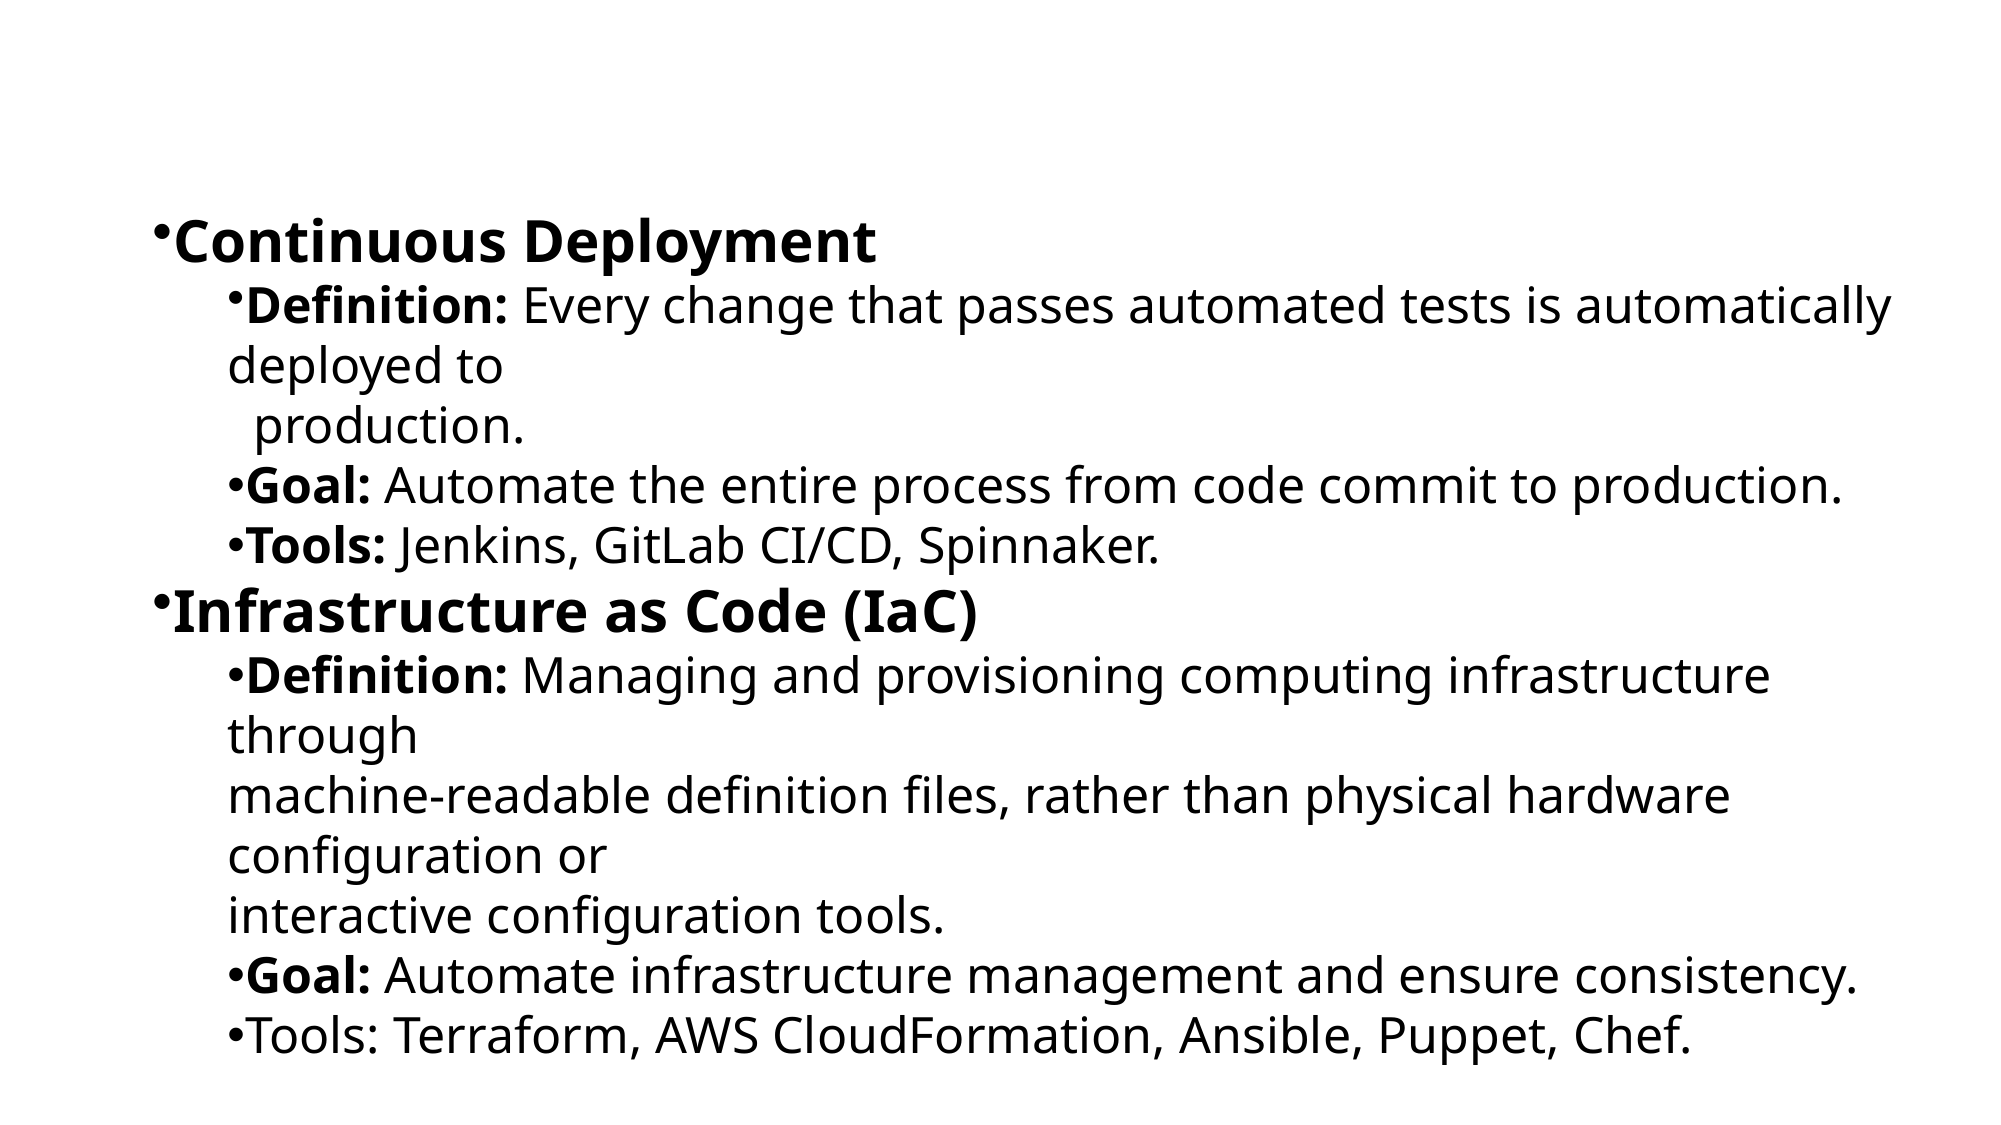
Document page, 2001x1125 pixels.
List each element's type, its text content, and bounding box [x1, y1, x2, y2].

list Continuous Deployment Definition: Every change that passes automated tests is automatically deployed to production. Goal: Automate the entire process from code commit to production. Tools: Jenkins, GitLab CI/CD, Spinnaker. Infrastructure as Code (IaC) Definition: Managing and provisioning computing infrastructure through machine-readable definition files, rather than physical hardware configuration or interactive configuration tools. Goal: Automate infrastructure management and ensure consistency. Tools: Terraform, AWS CloudFormation, Ansible, Puppet, Chef. [137, 196, 1915, 1117]
